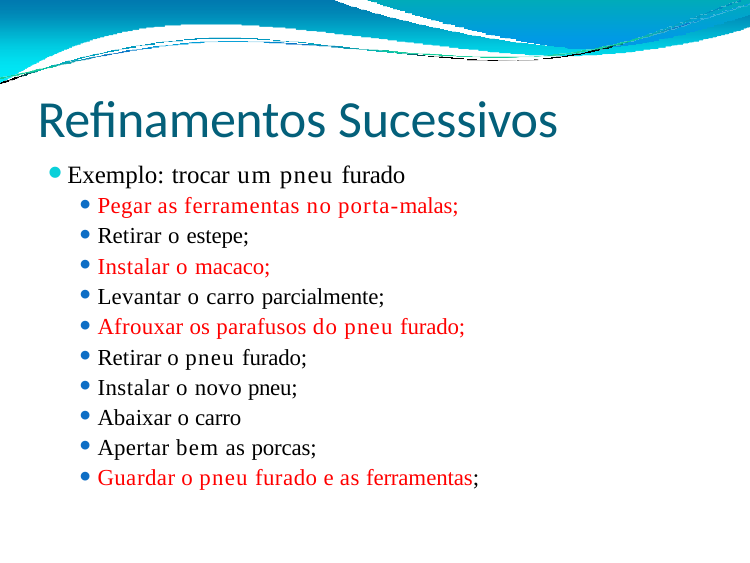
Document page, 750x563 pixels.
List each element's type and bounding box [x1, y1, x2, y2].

text_box [0, 0, 750, 563]
